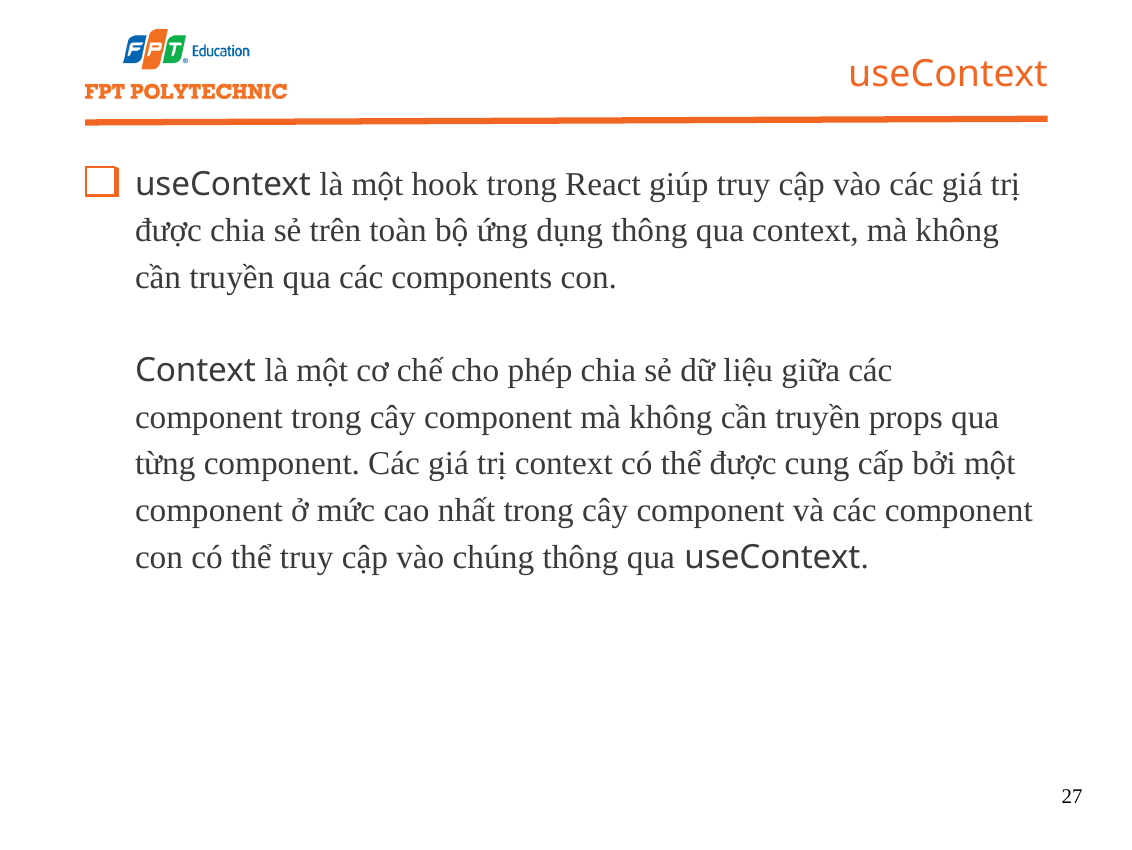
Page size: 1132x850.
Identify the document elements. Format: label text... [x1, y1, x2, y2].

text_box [84, 162, 1038, 656]
text_box 27 [1047, 778, 1083, 808]
text_box [85, 29, 287, 99]
text_box useContext [476, 41, 1048, 95]
